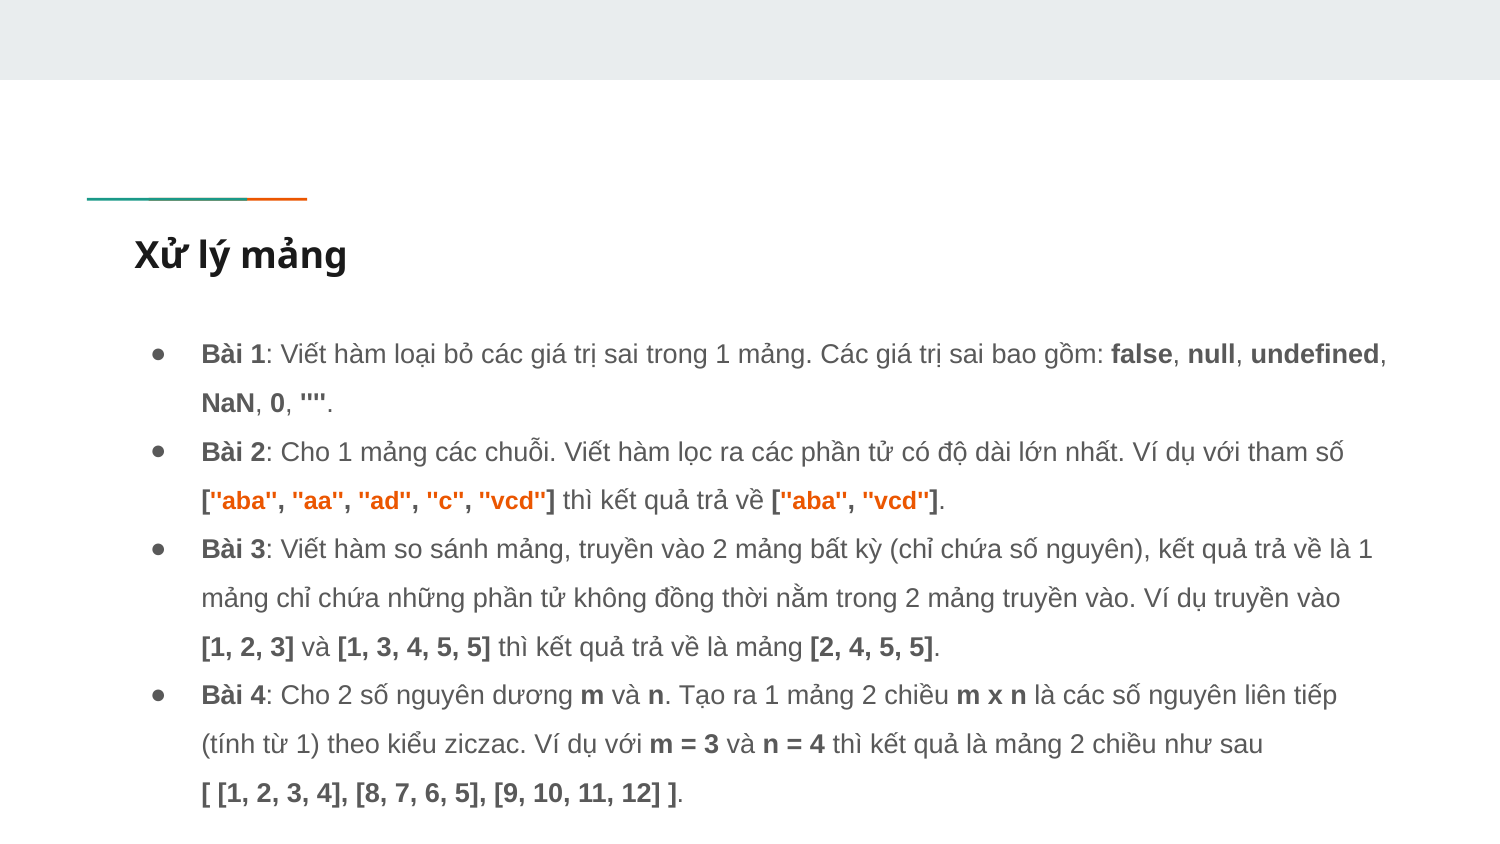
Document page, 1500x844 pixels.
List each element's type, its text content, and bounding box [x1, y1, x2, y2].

list Bài 1: Viết hàm loại bỏ các giá trị sai trong 1 mảng. Các giá trị sai bao gồm: false, null, undefined, NaN, 0, ''''. Bài 2: Cho 1 mảng các chuỗi. Viết hàm lọc ra các phần tử có độ dài lớn nhất. Ví dụ với tham số [''aba'', ''aa'', ''ad'', ''c'', ''vcd''] thì kết quả trả về [''aba'', ''vcd'']. Bài 3: Viết hàm so sánh mảng, truyền vào 2 mảng bất kỳ (chỉ chứa số nguyên), kết quả trả về là 1 mảng chỉ chứa những phần tử không đồng thời nằm trong 2 mảng truyền vào. Ví dụ truyền vào [1, 2, 3] và [1, 3, 4, 5, 5] thì kết quả trả về là mảng [2, 4, 5, 5]. Bài 4: Cho 2 số nguyên dương m và n. Tạo ra 1 mảng 2 chiều m x n là các số nguyên liên tiếp (tính từ 1) theo kiểu ziczac. Ví dụ với m = 3 và n = 4 thì kết quả là mảng 2 chiều như sau [ [1, 2, 3, 4], [8, 7, 6, 5], [9, 10, 11, 12] ]. [111, 305, 1408, 844]
title Xử lý mảng [119, 216, 1381, 305]
